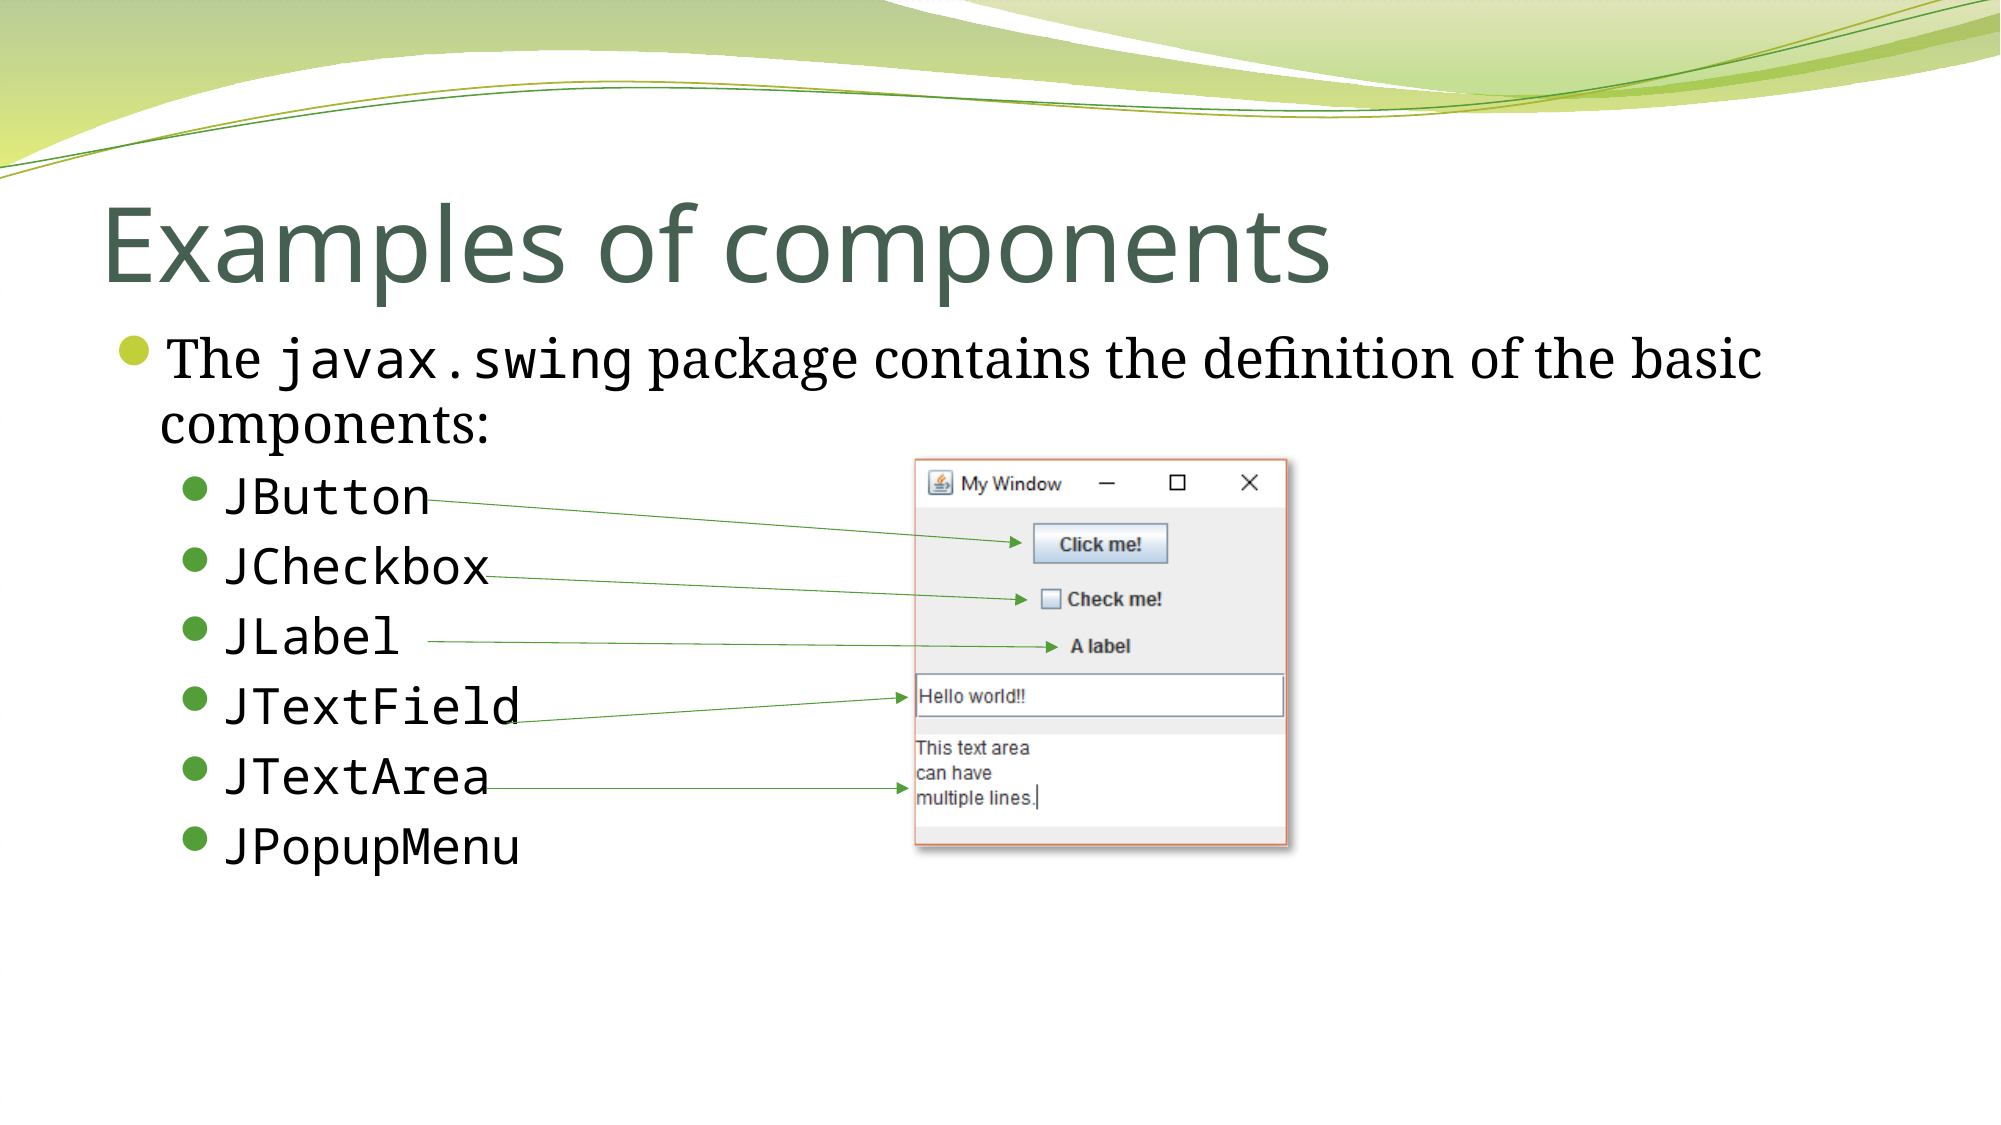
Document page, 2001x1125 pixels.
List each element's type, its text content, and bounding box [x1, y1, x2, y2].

title Examples of components [99, 115, 1900, 303]
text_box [485, 576, 1028, 600]
list The javax.swing package contains the definition of the basic components: JButton JCheckbox JLabel JTextField JTextArea JPopupMenu [99, 317, 1900, 1038]
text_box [427, 641, 1059, 648]
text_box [506, 697, 909, 723]
picture [914, 458, 1288, 847]
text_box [427, 499, 1023, 544]
